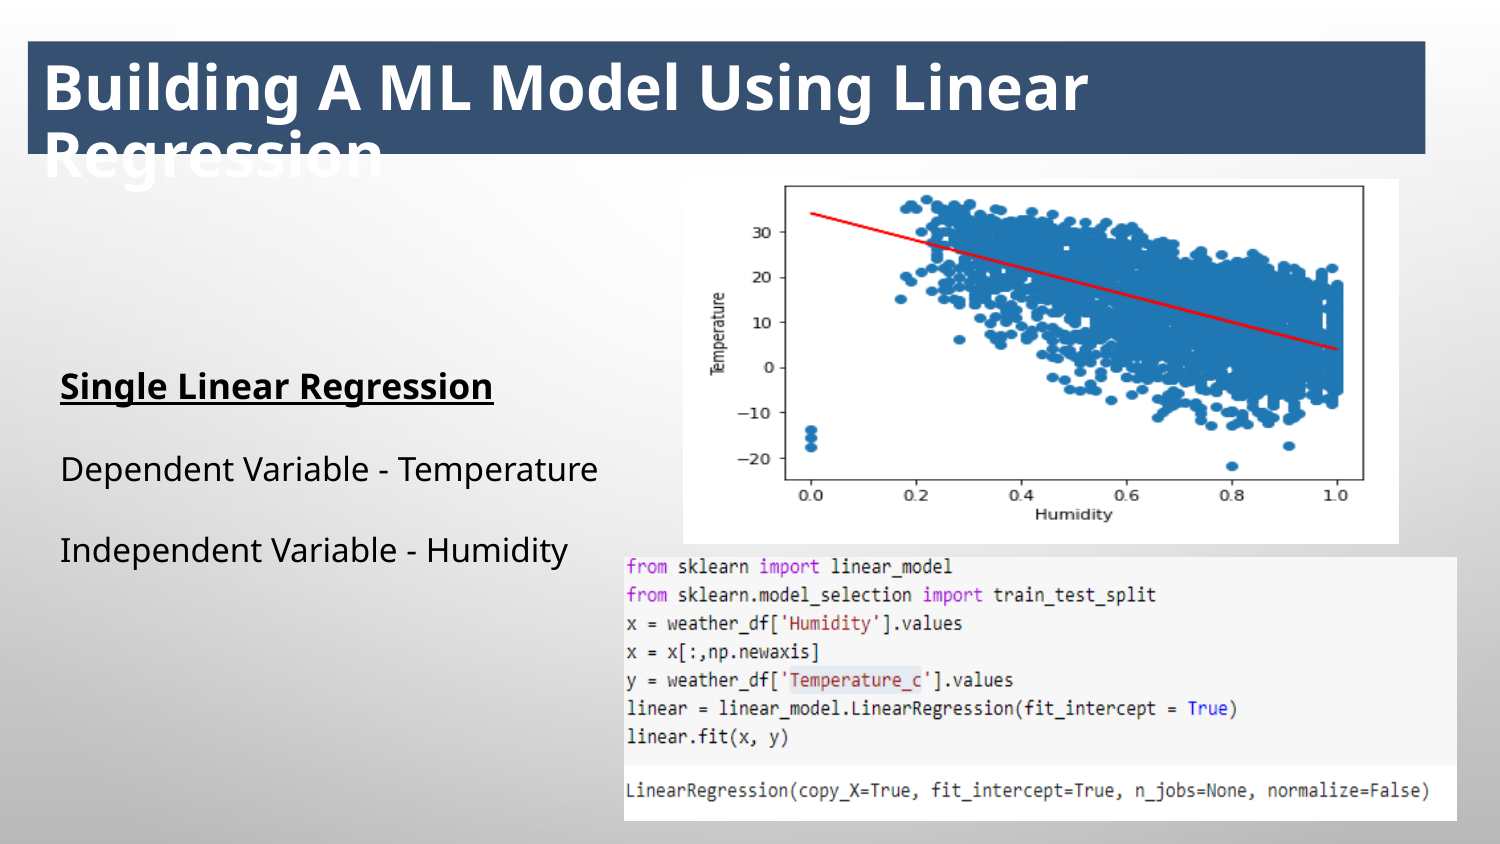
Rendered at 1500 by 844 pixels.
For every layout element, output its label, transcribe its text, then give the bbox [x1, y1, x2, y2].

list Single Linear Regression Dependent Variable - Temperature Independent Variable - Humidity [45, 340, 635, 605]
title Building A ML Model Using Linear Regression [27, 41, 1426, 154]
picture [0, 0, 1500, 844]
